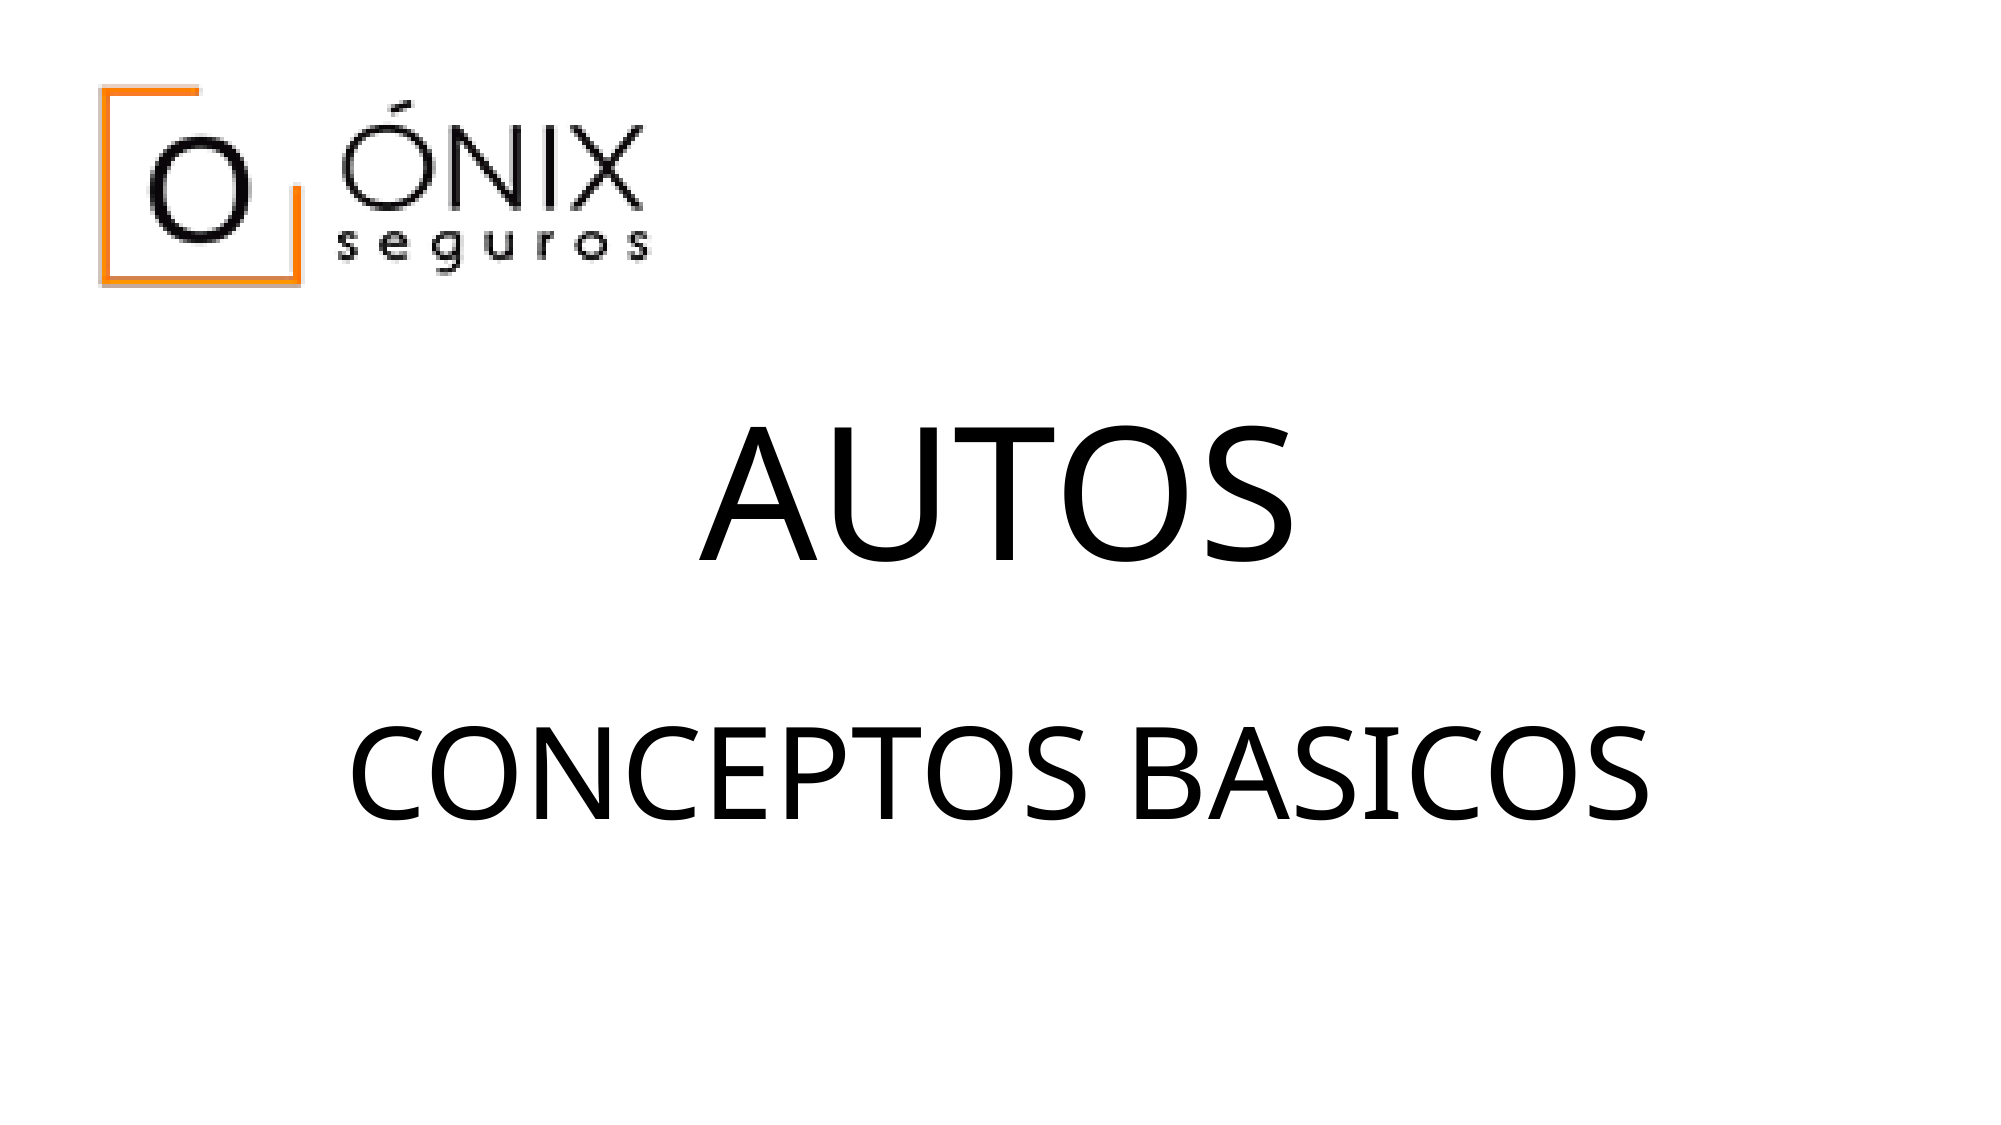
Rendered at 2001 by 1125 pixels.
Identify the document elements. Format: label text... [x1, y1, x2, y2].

title AUTOS [249, 237, 1750, 531]
picture [98, 23, 652, 351]
subtitle CONCEPTOS BASICOS [249, 531, 1750, 863]
